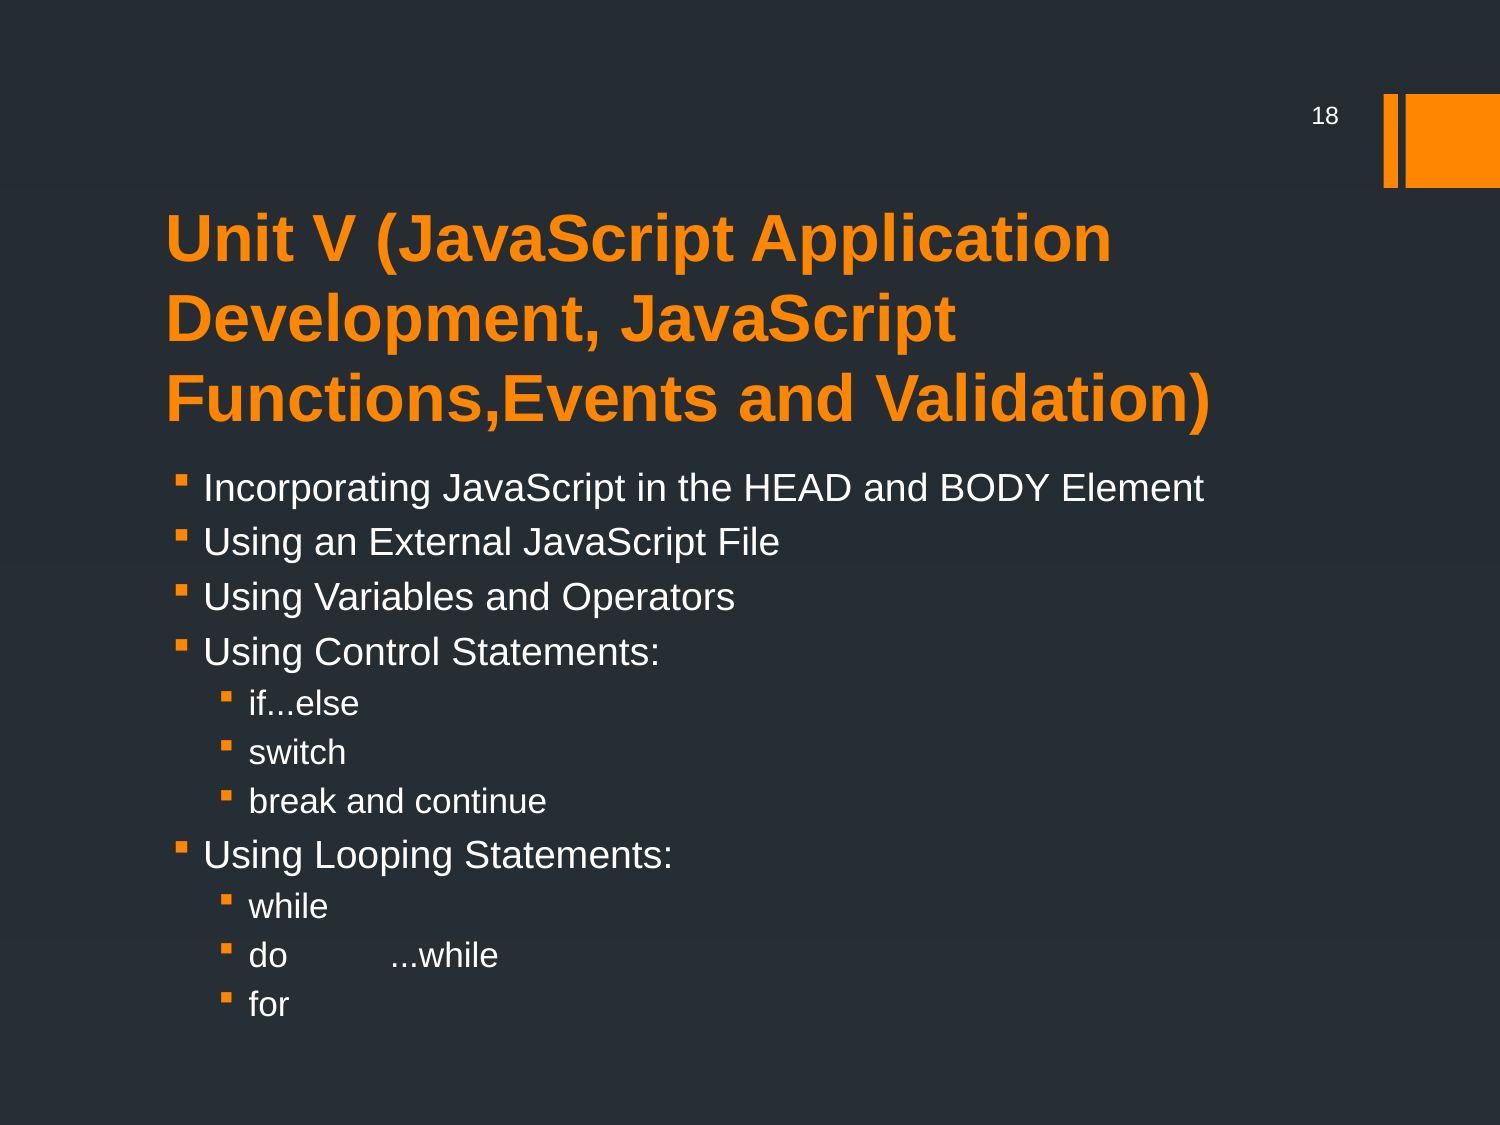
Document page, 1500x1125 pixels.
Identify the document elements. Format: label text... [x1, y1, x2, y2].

slide_number 18 [1199, 90, 1355, 140]
title Unit V (JavaScript Application Development, JavaScript Functions,Events and Validation) [150, 253, 1350, 443]
list Incorporating JavaScript in the HEAD and BODY Element Using an External JavaScript File Using Variables and Operators Using Control Statements: if...else switch break and continue Using Looping Statements: while do ...while for [150, 454, 1350, 1035]
